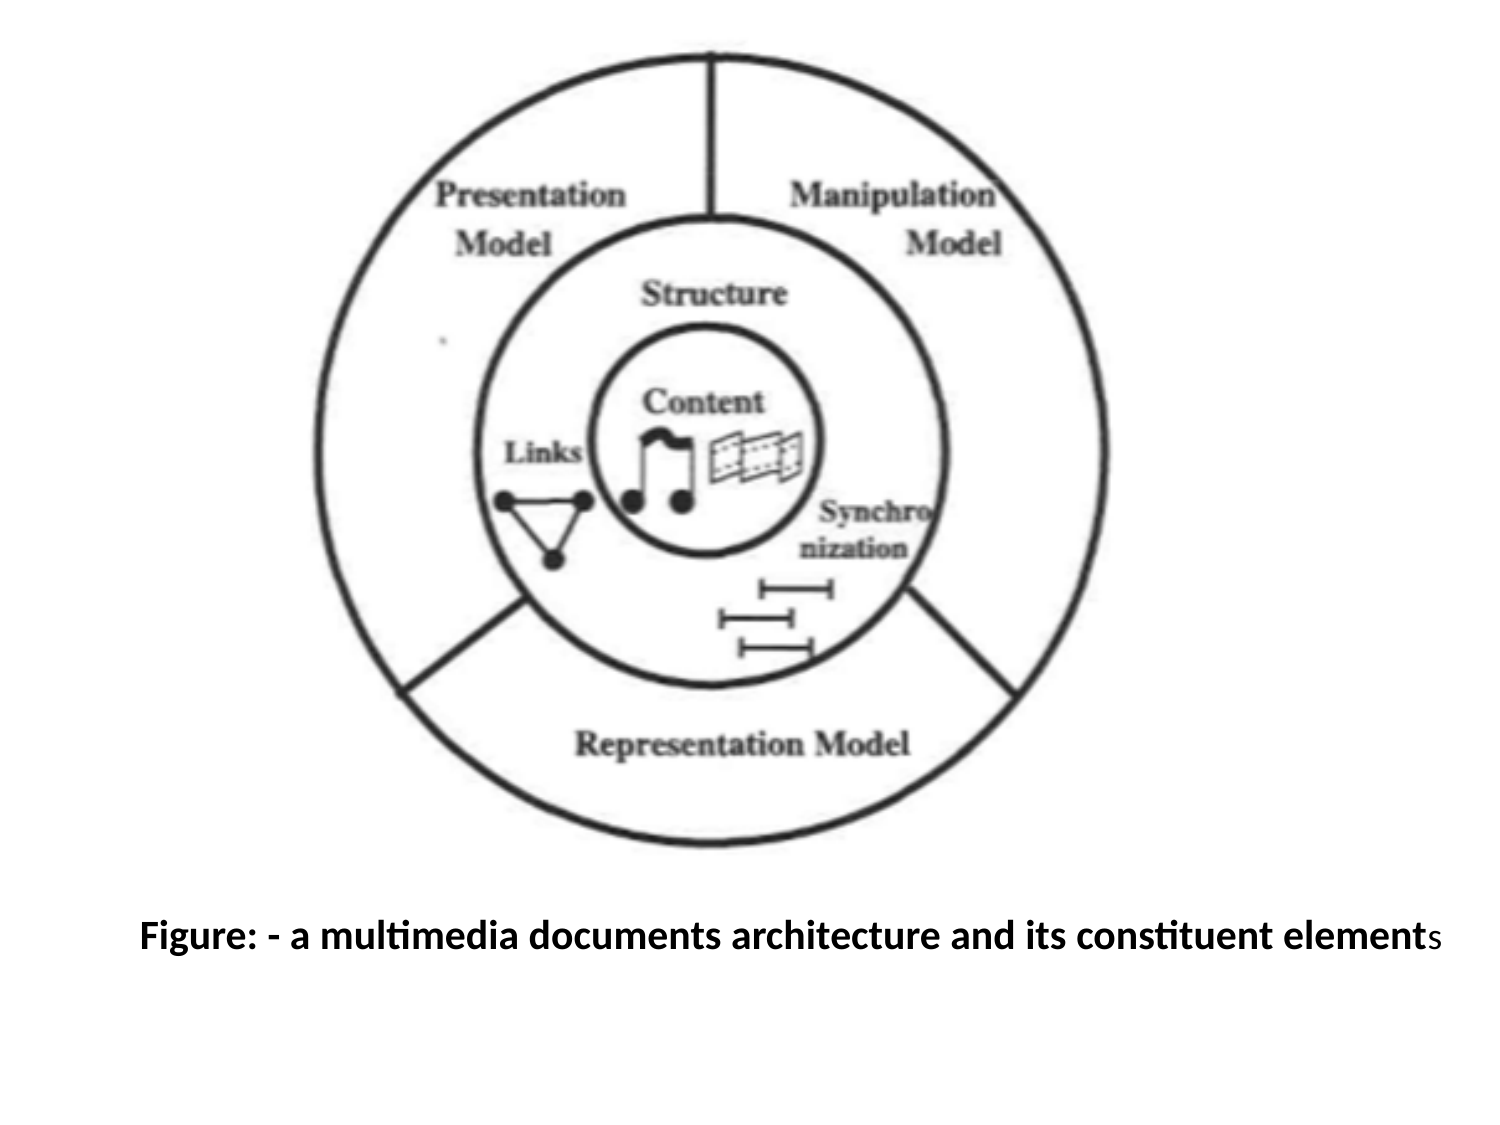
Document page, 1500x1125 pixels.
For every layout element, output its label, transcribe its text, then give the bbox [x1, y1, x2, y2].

text_box Figure: - a multimedia documents architecture and its constituent elements [125, 900, 1500, 1010]
picture [237, 0, 1178, 940]
